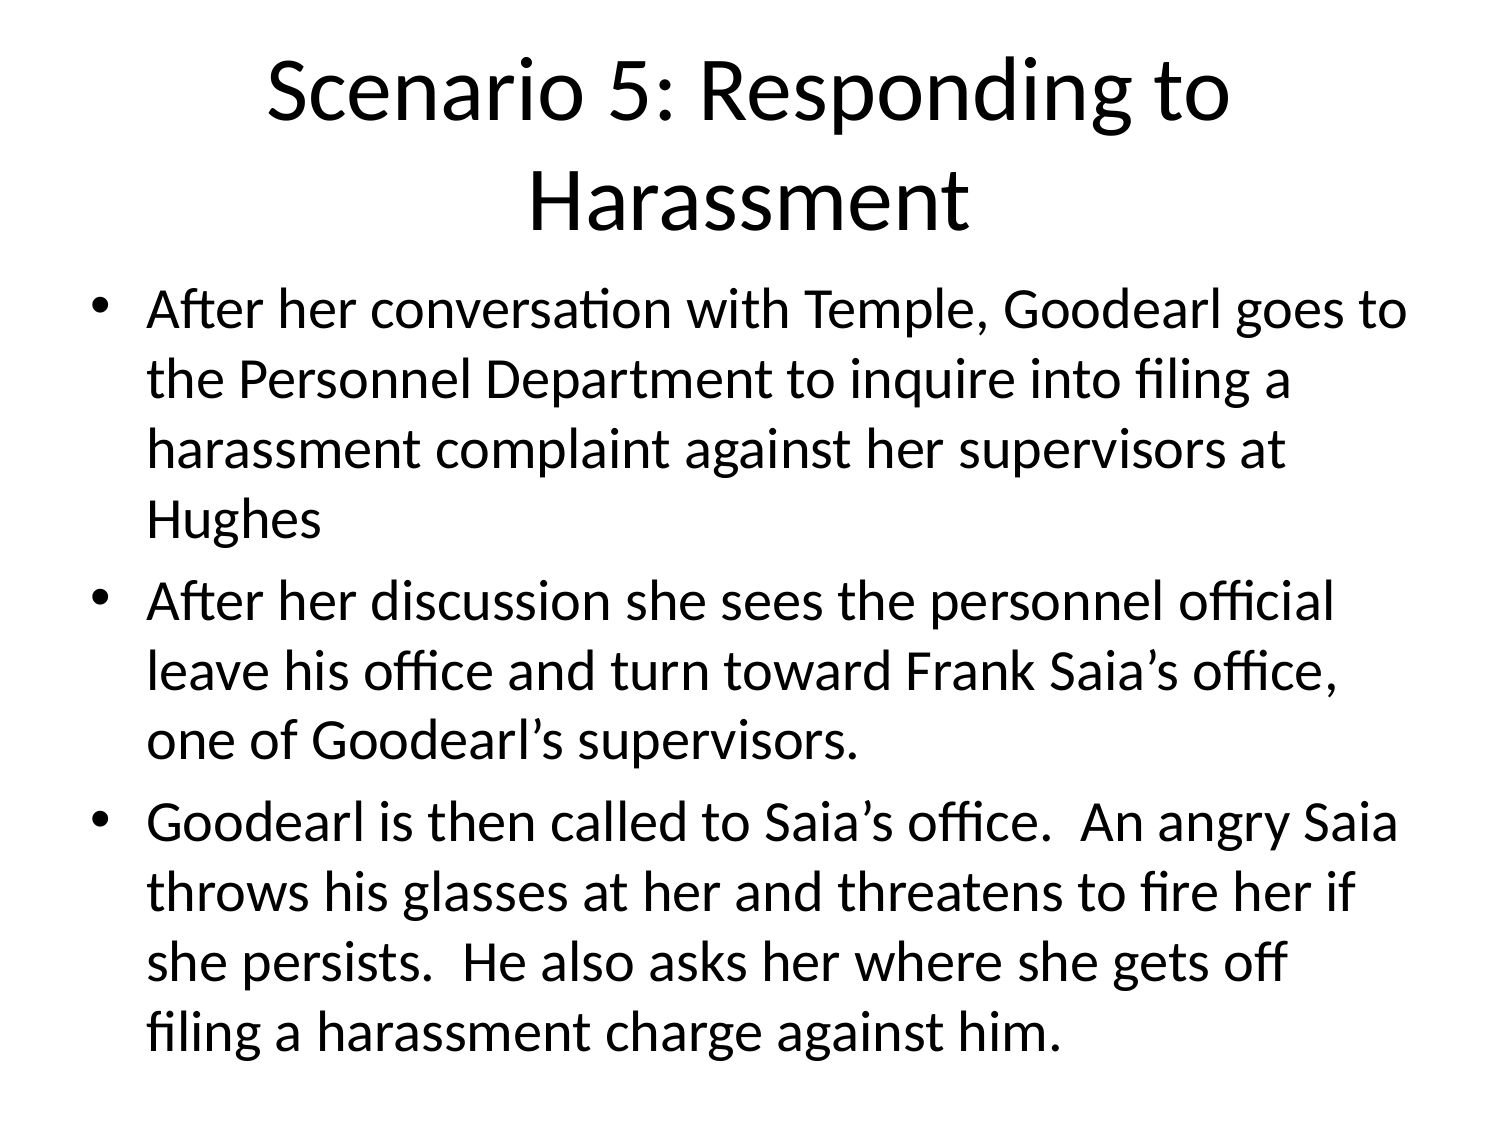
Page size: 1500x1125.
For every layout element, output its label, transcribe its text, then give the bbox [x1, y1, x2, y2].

list After her conversation with Temple, Goodearl goes to the Personnel Department to inquire into filing a harassment complaint against her supervisors at Hughes After her discussion she sees the personnel official leave his office and turn toward Frank Saia’s office, one of Goodearl’s supervisors. Goodearl is then called to Saia’s office. An angry Saia throws his glasses at her and threatens to fire her if she persists. He also asks her where she gets off filing a harassment charge against him. [74, 262, 1426, 1076]
title Scenario 5: Responding to Harassment [74, 44, 1426, 233]
